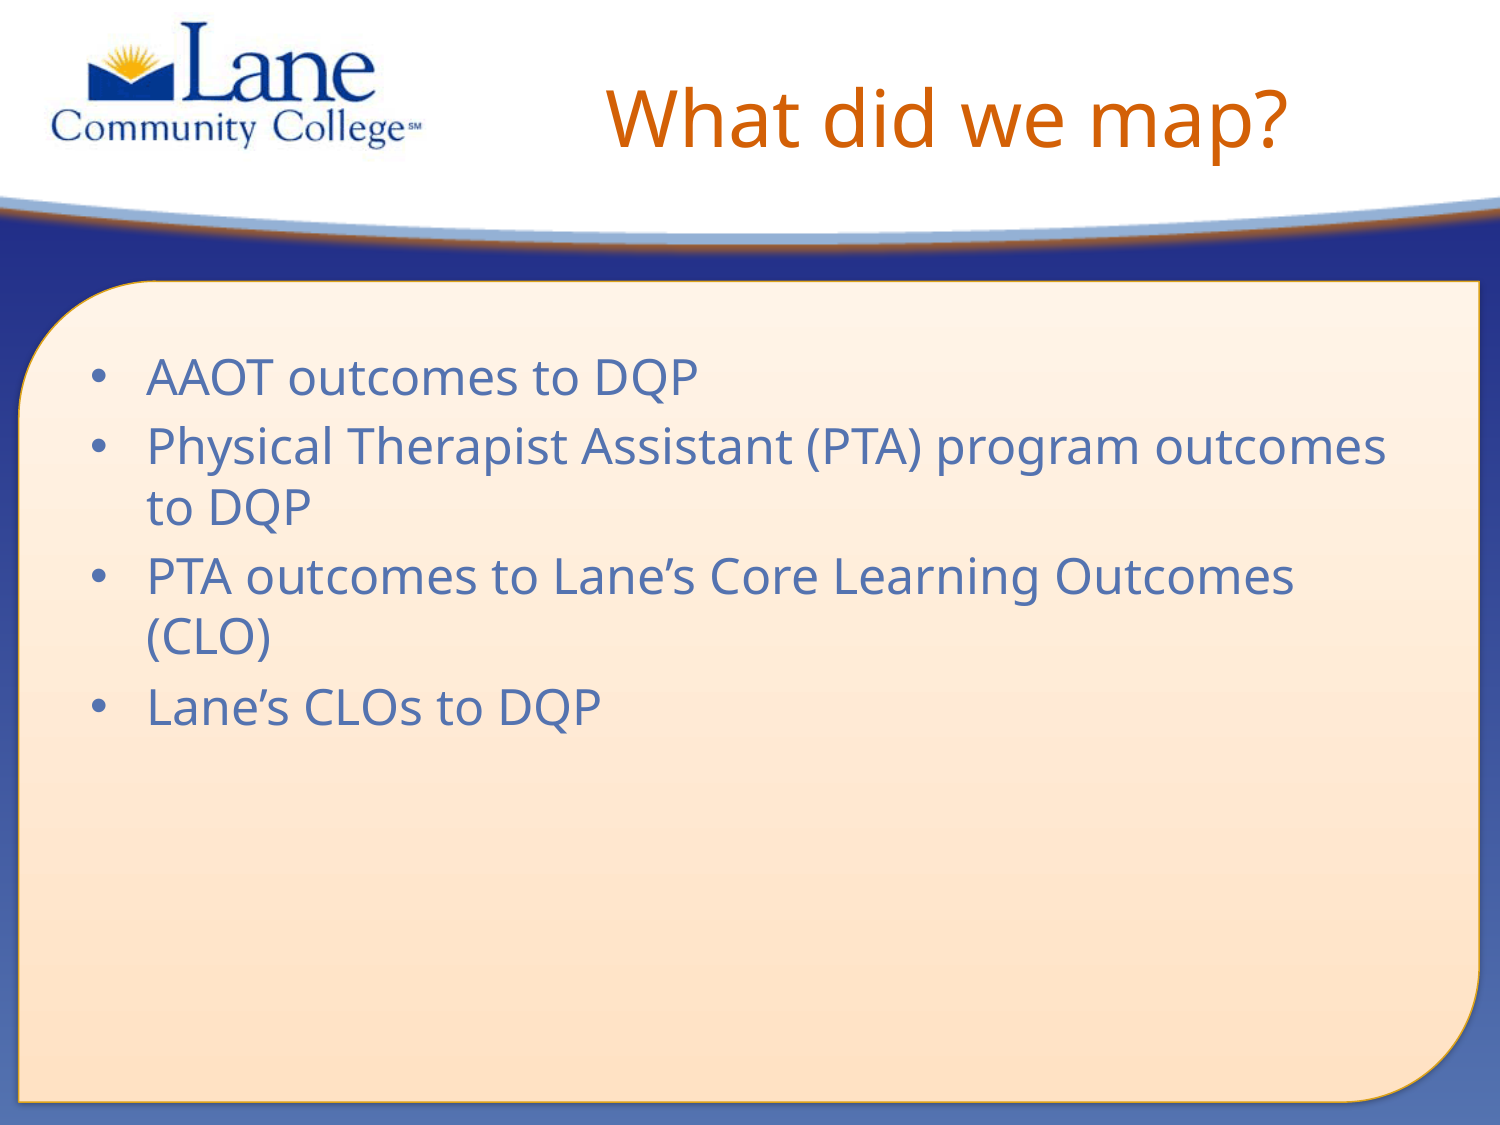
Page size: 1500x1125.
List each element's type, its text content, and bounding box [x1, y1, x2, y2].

title What did we map? [438, 22, 1457, 210]
list AAOT outcomes to DQP Physical Therapist Assistant (PTA) program outcomes to DQP PTA outcomes to Lane’s Core Learning Outcomes (CLO) Lane’s CLOs to DQP [75, 337, 1425, 975]
picture [0, 0, 1500, 373]
